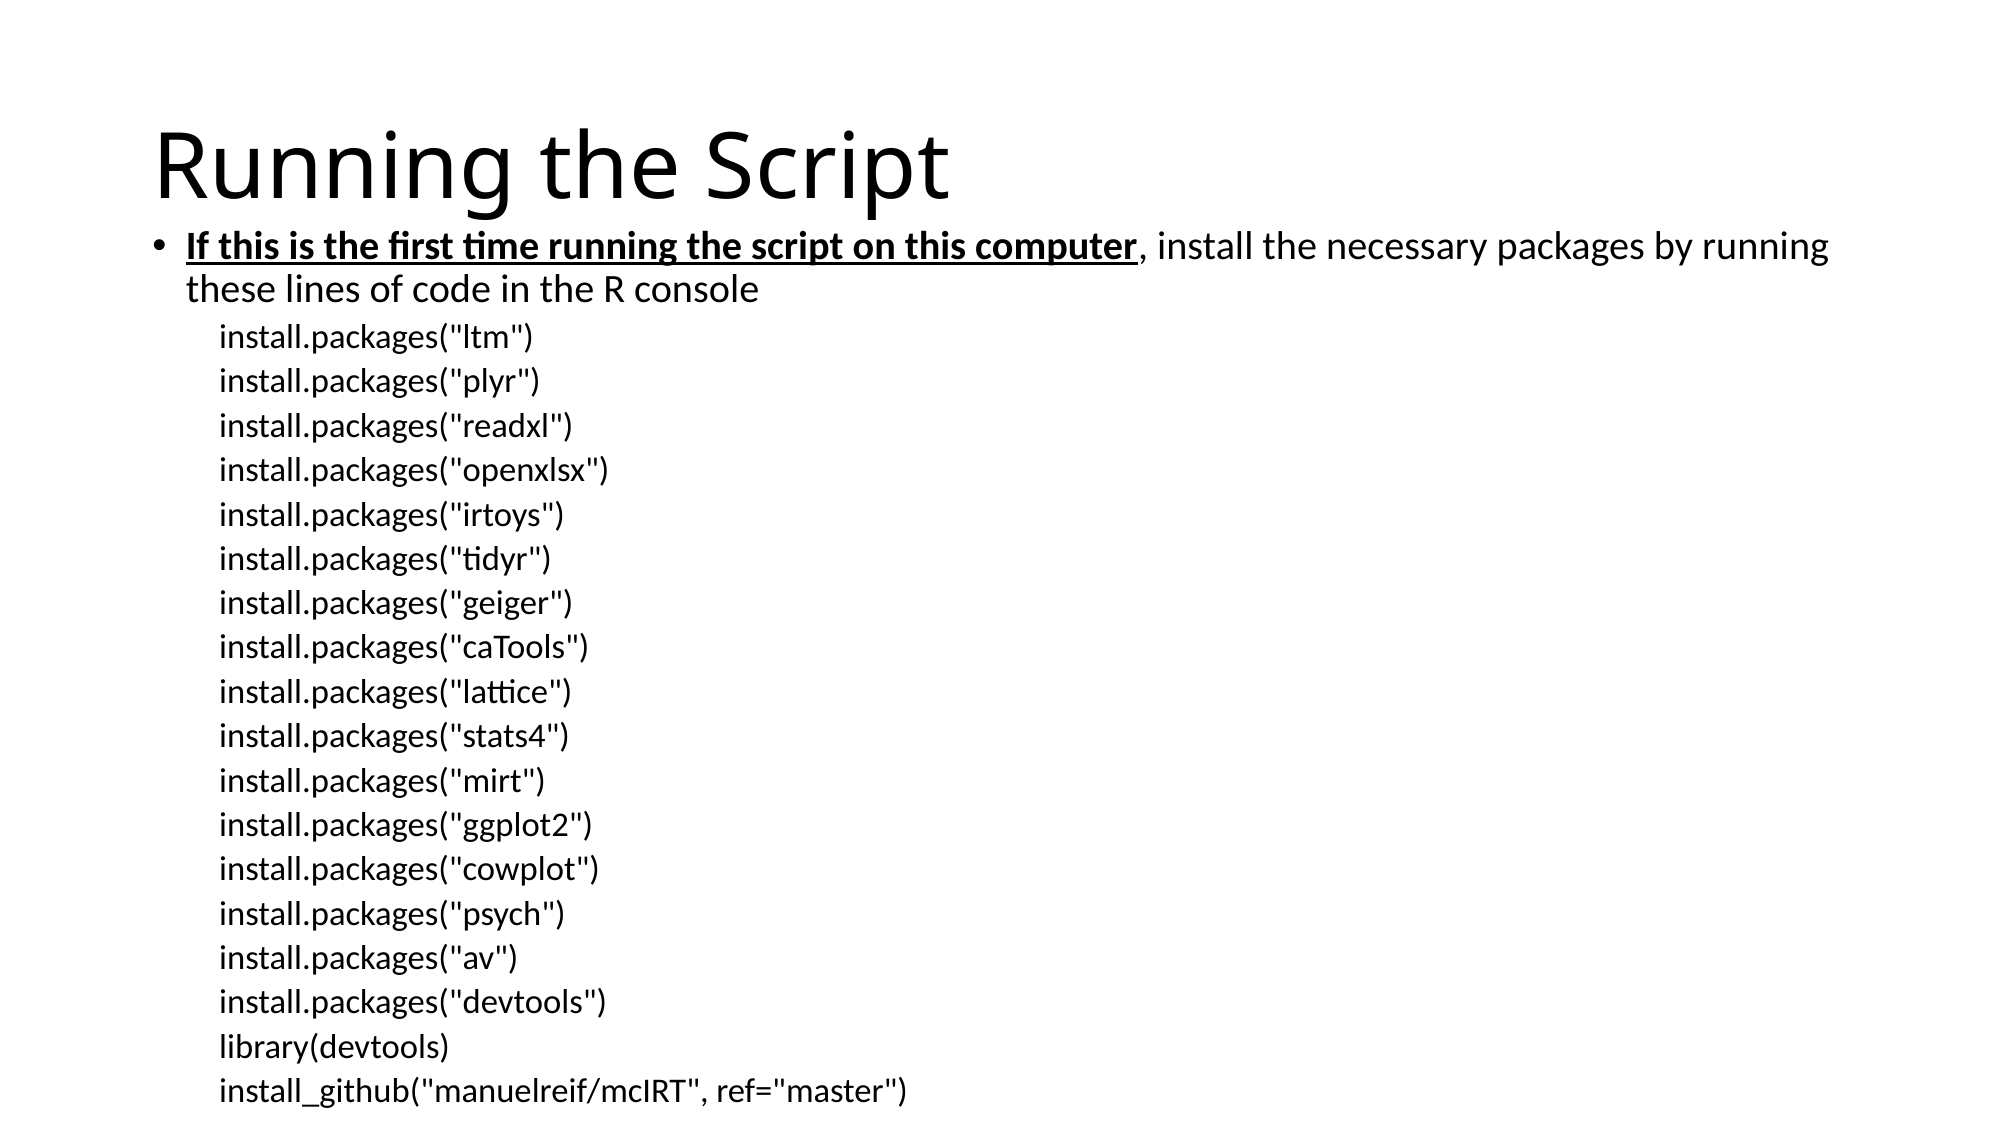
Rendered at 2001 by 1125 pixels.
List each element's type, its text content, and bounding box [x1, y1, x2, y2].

list If this is the first time running the script on this computer, install the necessary packages by running these lines of code in the R console install.packages("ltm") install.packages("plyr") install.packages("readxl") install.packages("openxlsx") install.packages("irtoys") install.packages("tidyr") install.packages("geiger") install.packages("caTools") install.packages("lattice") install.packages("stats4") install.packages("mirt") install.packages("ggplot2") install.packages("cowplot") install.packages("psych") install.packages("av") install.packages("devtools") library(devtools) install_github("manuelreif/mcIRT", ref="master") [137, 217, 1863, 1125]
title Running the Script [137, 59, 1863, 217]
